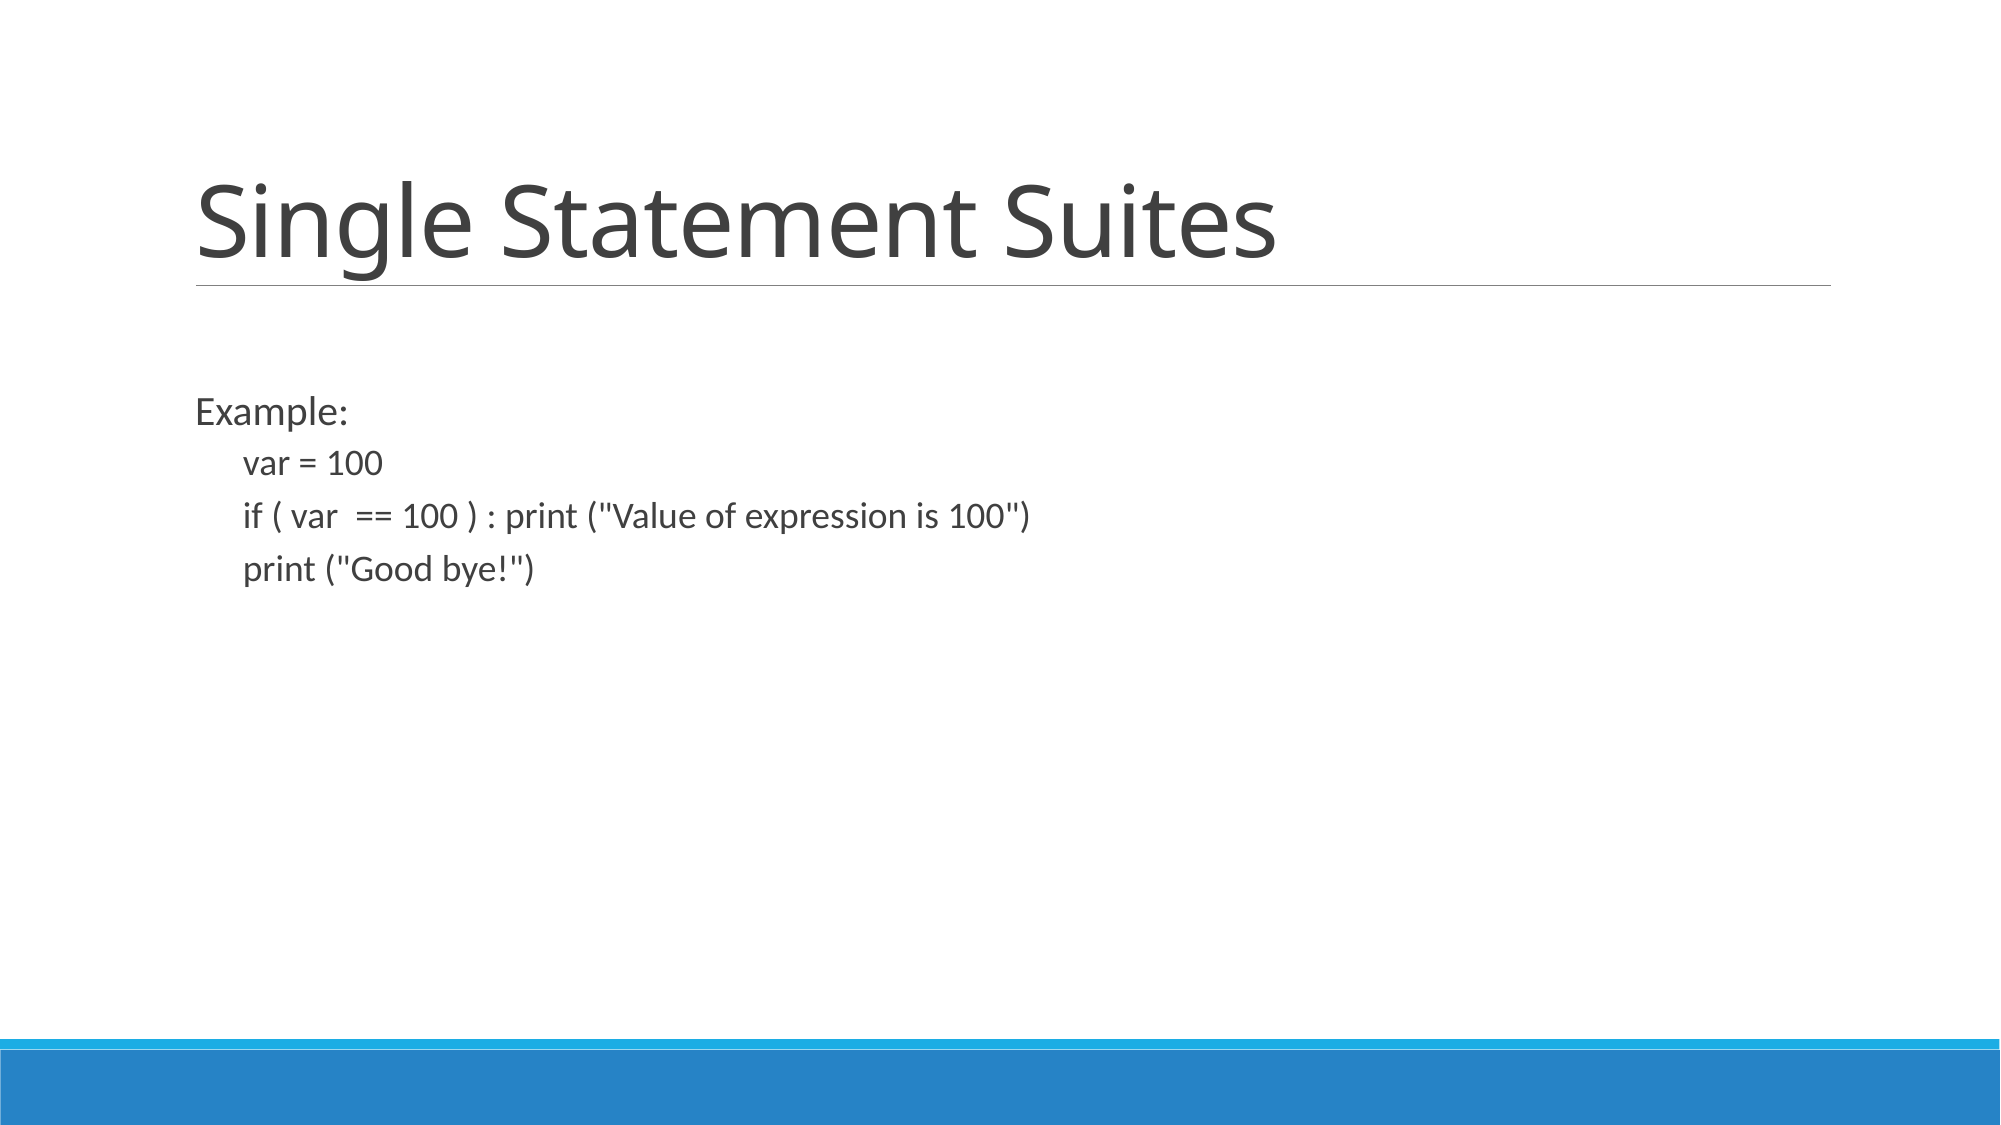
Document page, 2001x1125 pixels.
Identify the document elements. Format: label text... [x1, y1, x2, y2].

title Single Statement Suites [180, 47, 1830, 285]
list Example: var = 100 if ( var == 100 ) : print ("Value of expression is 100") print ("Good bye!") [180, 302, 1830, 963]
